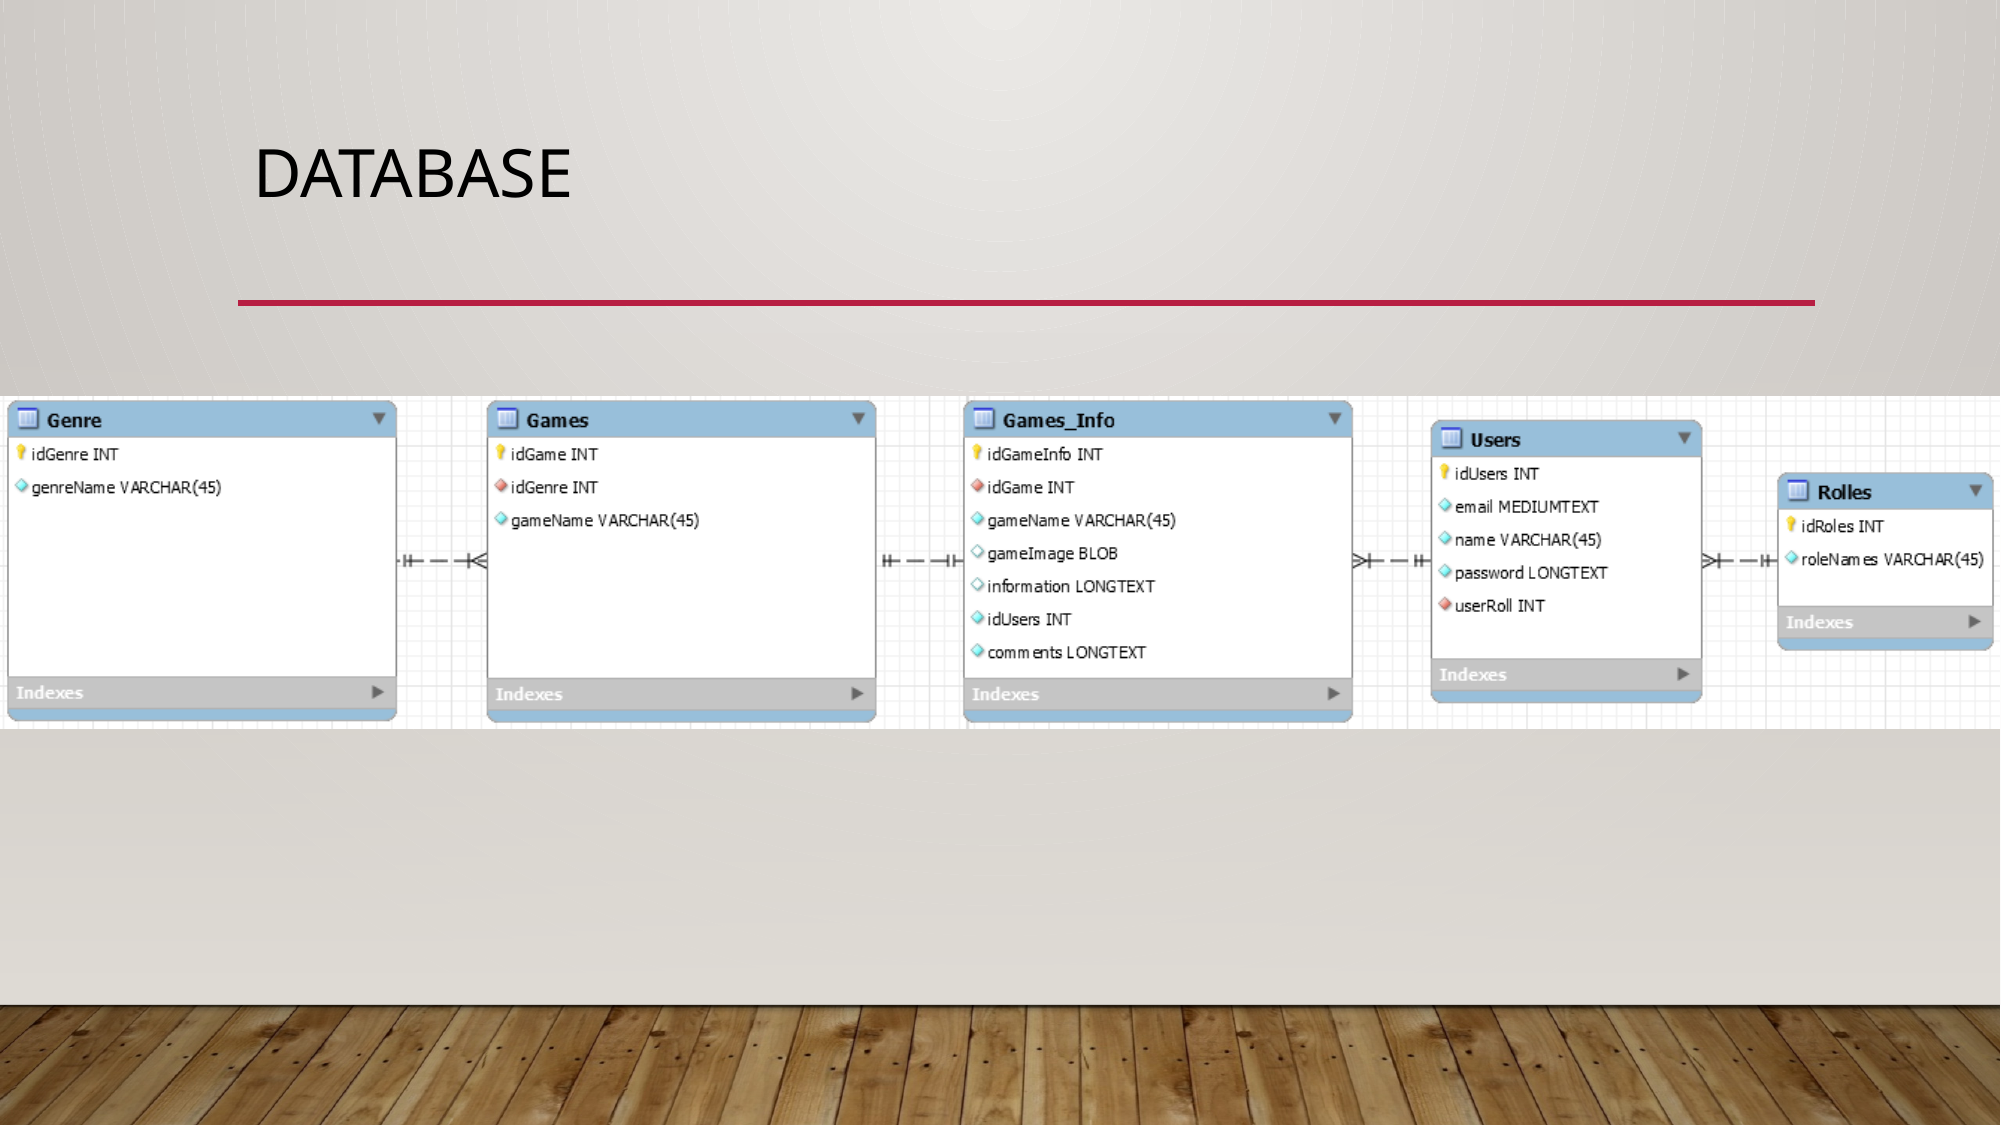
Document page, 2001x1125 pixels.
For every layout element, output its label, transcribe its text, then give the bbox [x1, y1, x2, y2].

picture [0, 396, 2000, 729]
title Database [238, 131, 1814, 305]
picture [0, 1005, 2000, 1125]
